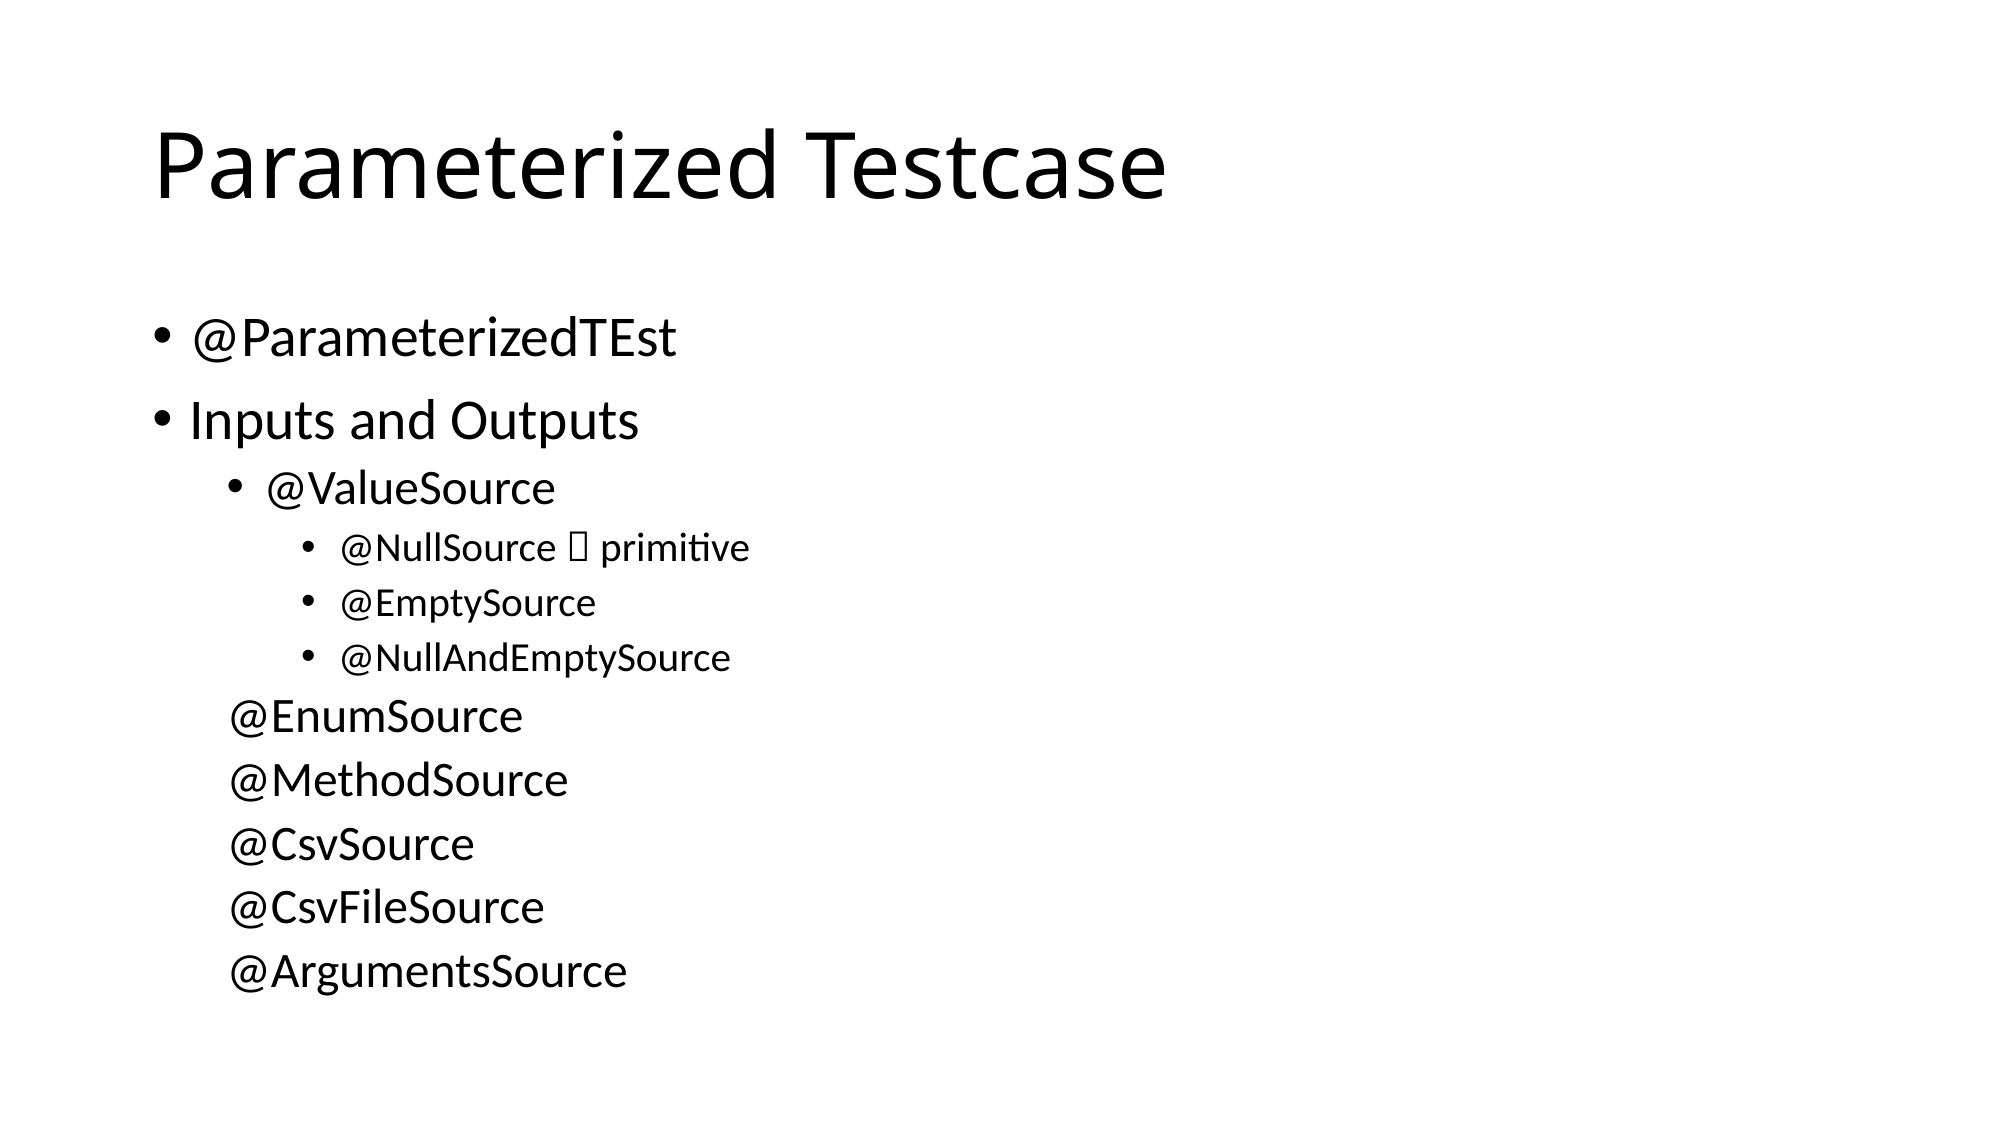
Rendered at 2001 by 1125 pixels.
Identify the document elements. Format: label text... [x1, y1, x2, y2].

list @ParameterizedTEst Inputs and Outputs @ValueSource @NullSource  primitive @EmptySource @NullAndEmptySource @EnumSource @MethodSource @CsvSource @CsvFileSource @ArgumentsSource [137, 299, 1863, 1014]
title Parameterized Testcase [137, 59, 1863, 278]
